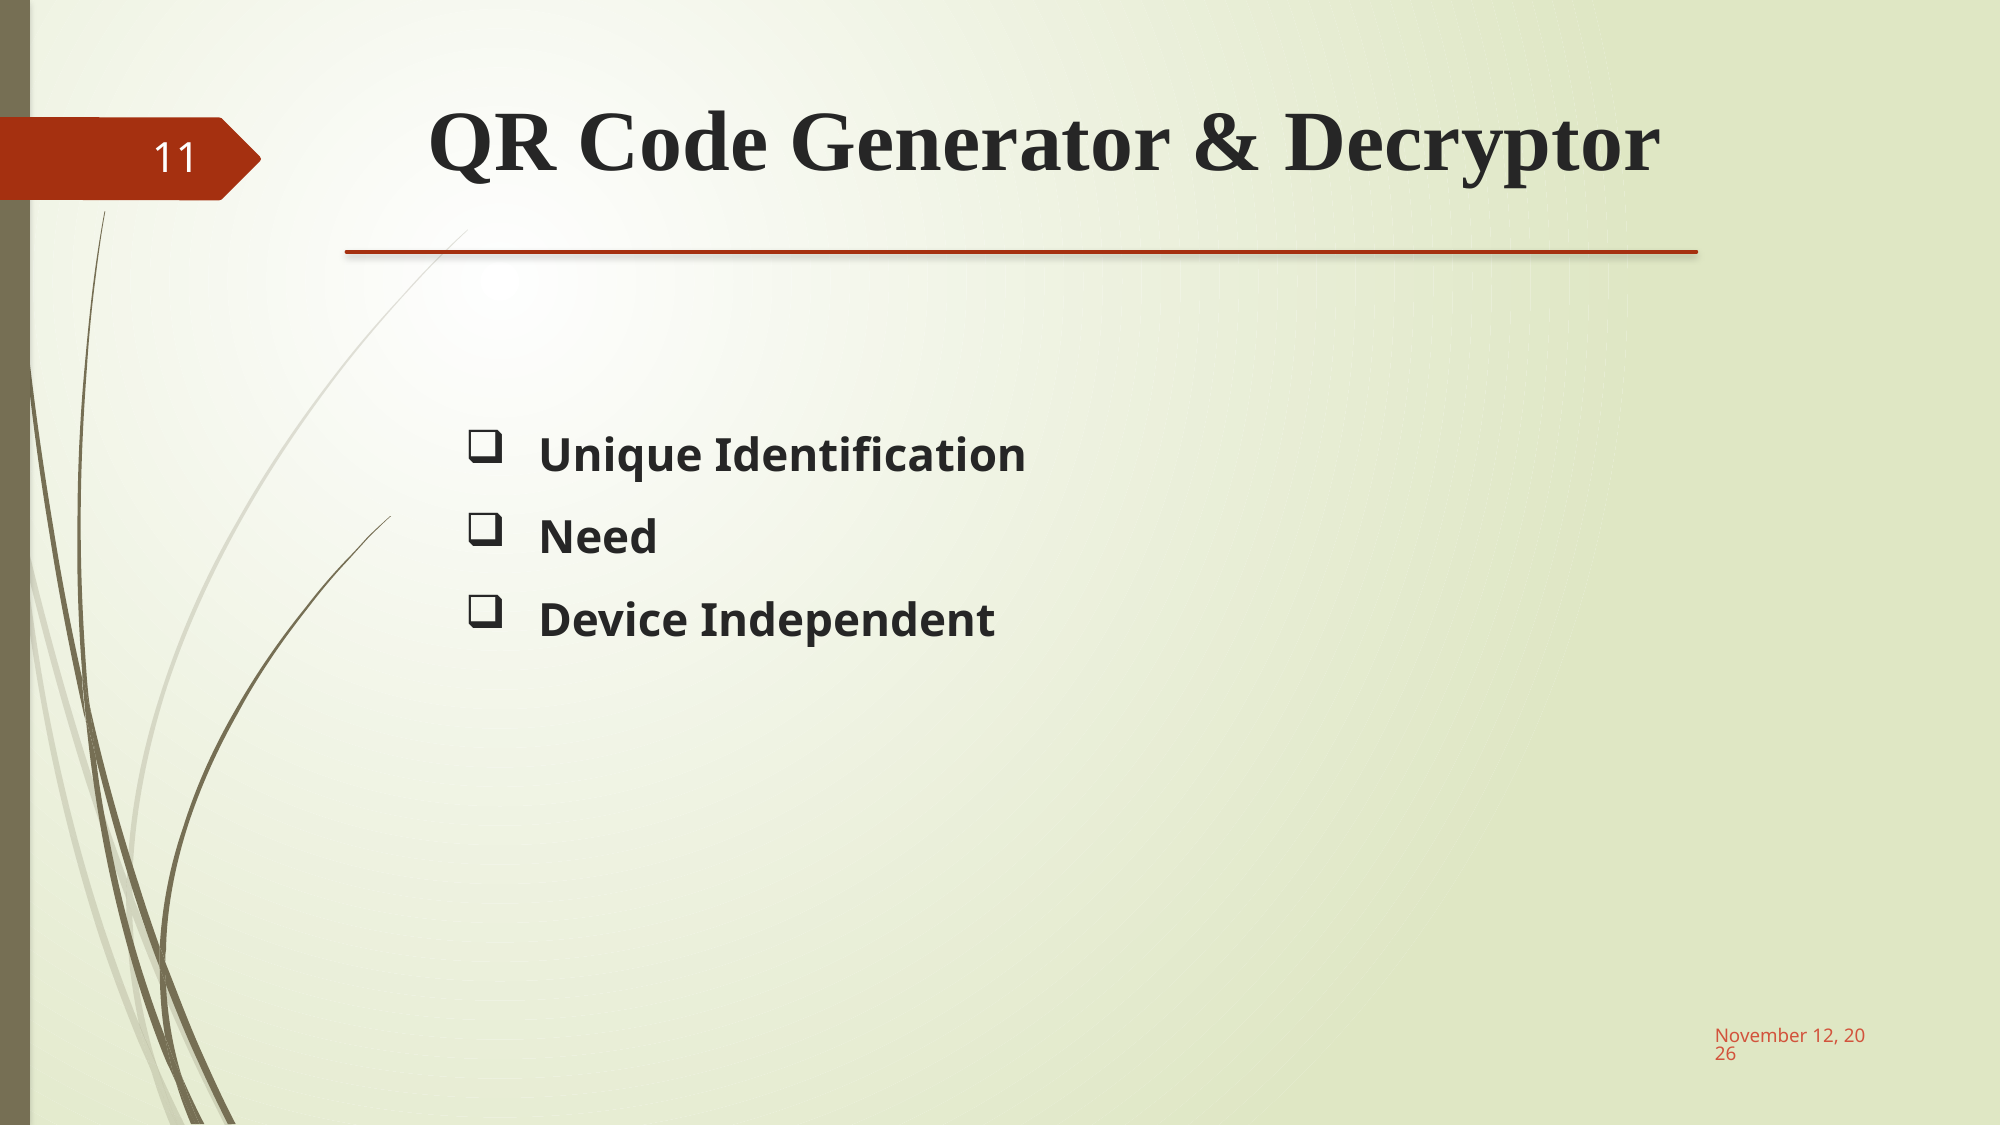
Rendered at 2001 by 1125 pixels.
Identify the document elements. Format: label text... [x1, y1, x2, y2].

text_box QR Code Generator & Decryptor [362, 37, 1749, 234]
slide_number 11 [87, 129, 216, 190]
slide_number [1699, 1005, 1888, 1067]
text_box Unique Identification Need Device Independent [346, 335, 1816, 1047]
